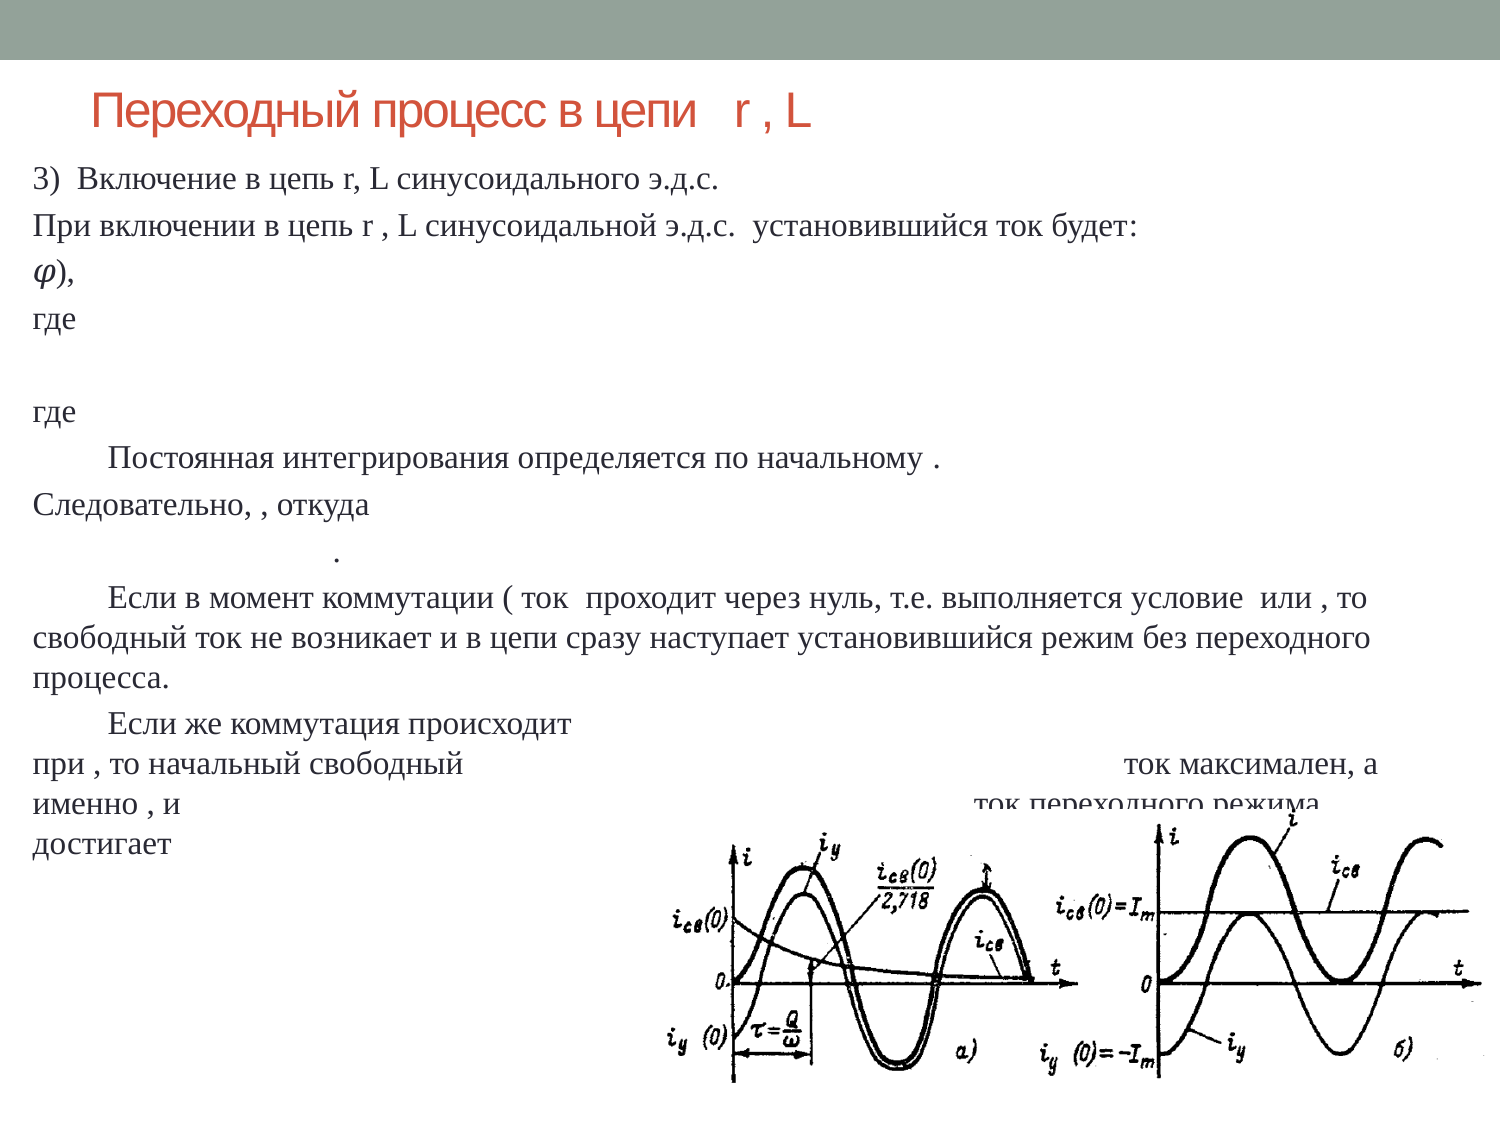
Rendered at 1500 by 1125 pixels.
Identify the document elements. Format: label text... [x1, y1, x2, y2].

title Переходный процесс в цепи r , L [75, 66, 1425, 149]
picture [656, 809, 1500, 1095]
